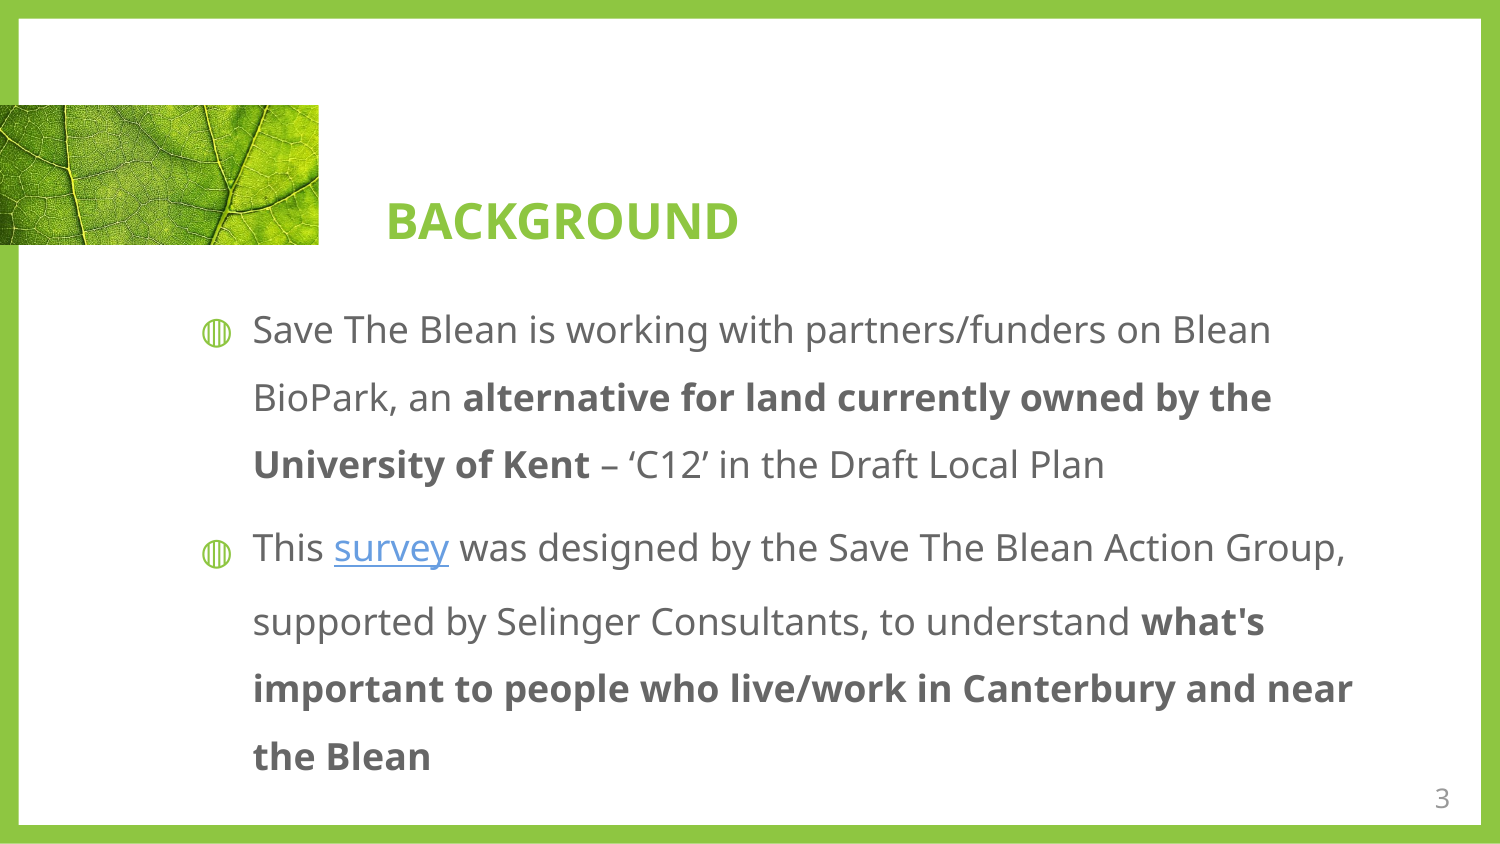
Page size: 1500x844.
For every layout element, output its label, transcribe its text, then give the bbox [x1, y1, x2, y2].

title BACKGROUND [370, 145, 1380, 265]
list Save The Blean is working with partners/funders on Blean BioPark, an alternative for land currently owned by the University of Kent – ‘C12’ in the Draft Local Plan This survey was designed by the Save The Blean Action Group, supported by Selinger Consultants, to understand what's important to people who live/work in Canterbury and near the Blean [162, 268, 1380, 455]
slide_number 3 [1391, 766, 1466, 832]
picture [0, 105, 319, 245]
